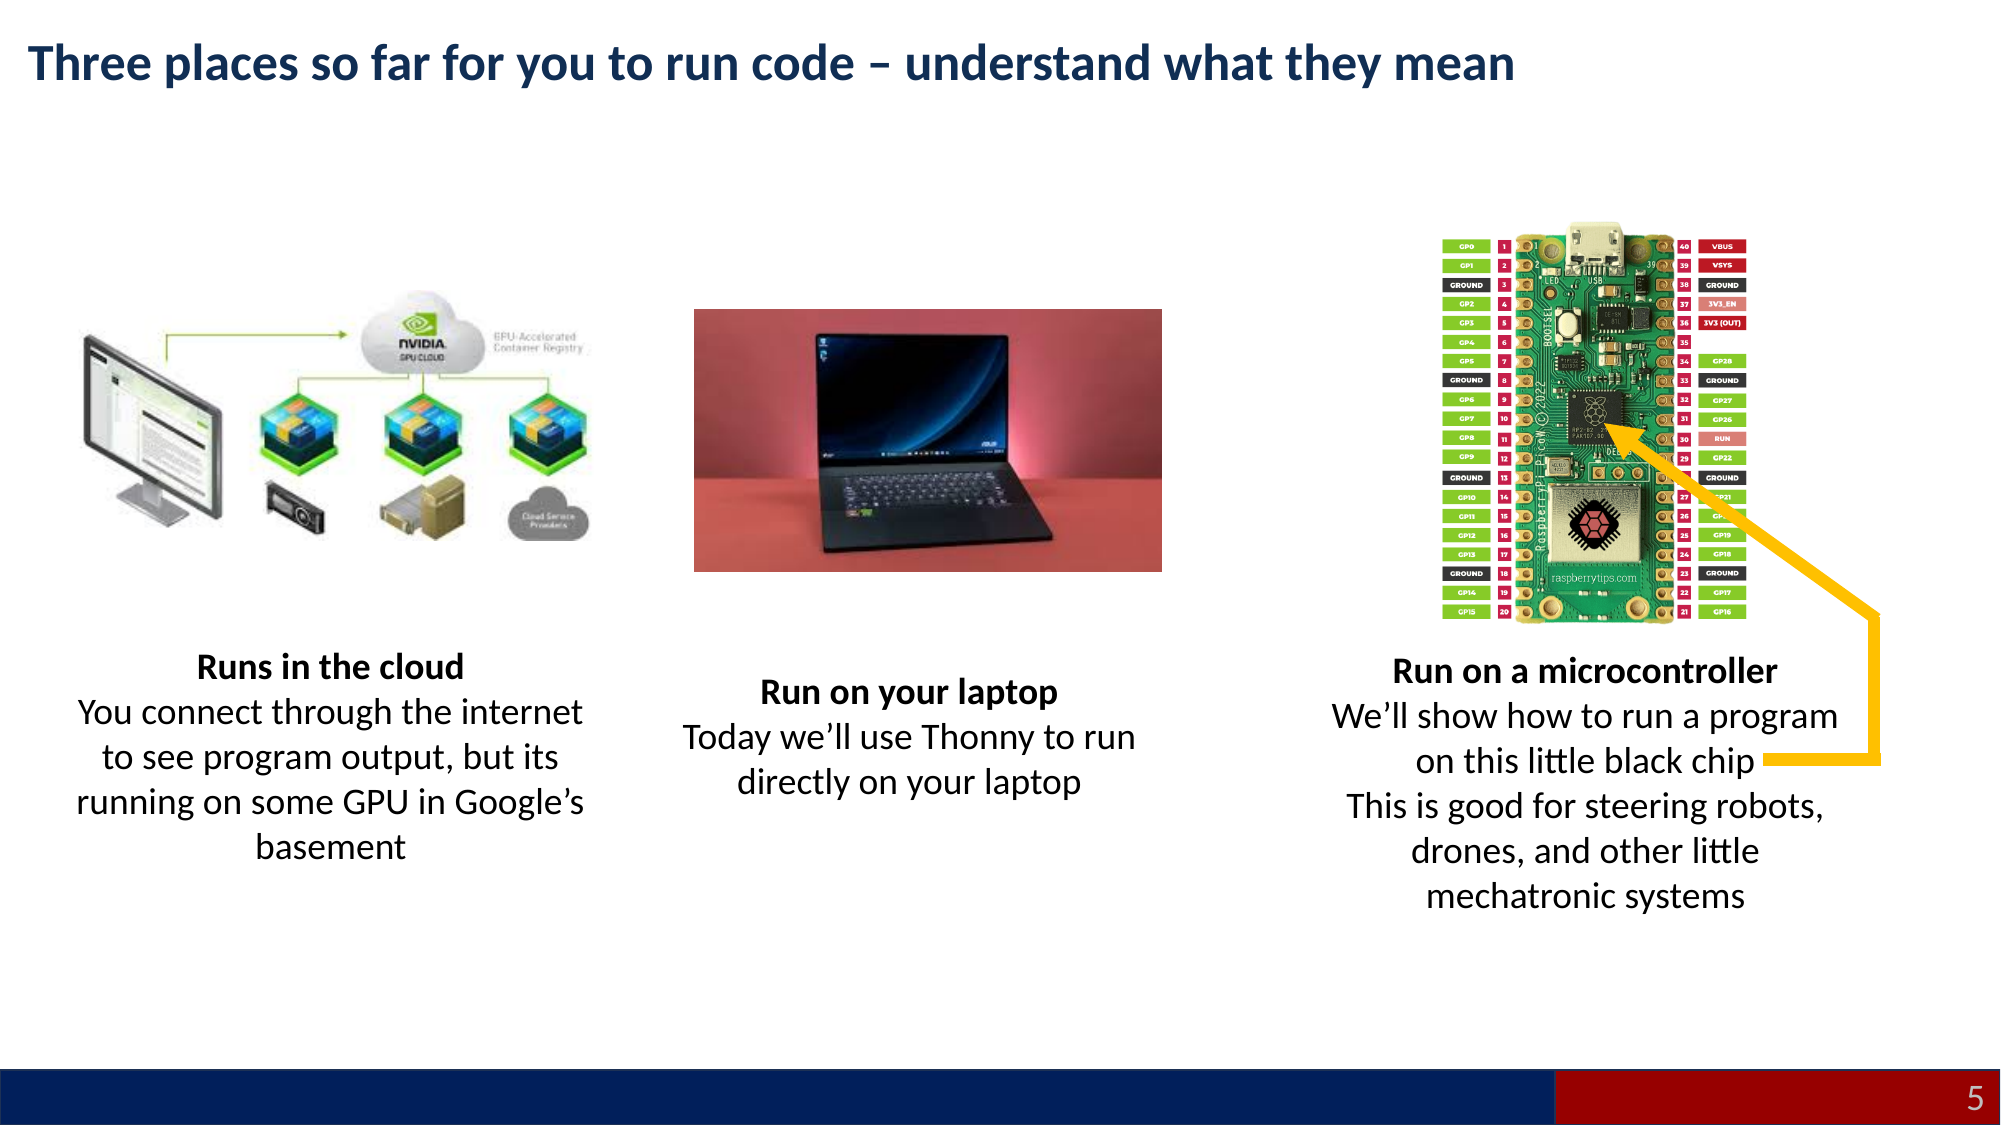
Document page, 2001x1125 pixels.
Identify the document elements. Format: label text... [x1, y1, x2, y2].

picture [694, 309, 1162, 572]
text_box Three places so far for you to run code – understand what they mean [12, 0, 1888, 142]
picture [66, 290, 610, 541]
text_box Run on a microcontroller We’ll show how to run a program on this little black chip This is good for steering robots, drones, and other little mechatronic systems [1298, 638, 1874, 924]
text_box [1603, 422, 1877, 620]
picture [1388, 219, 1800, 631]
text_box Run on your laptop Today we’ll use Thonny to run directly on your laptop [622, 659, 1198, 810]
text_box Runs in the cloud You connect through the internet to see program output, but its running on some GPU in Google’s basement [43, 634, 619, 875]
slide_number 5 [1550, 1065, 2000, 1125]
